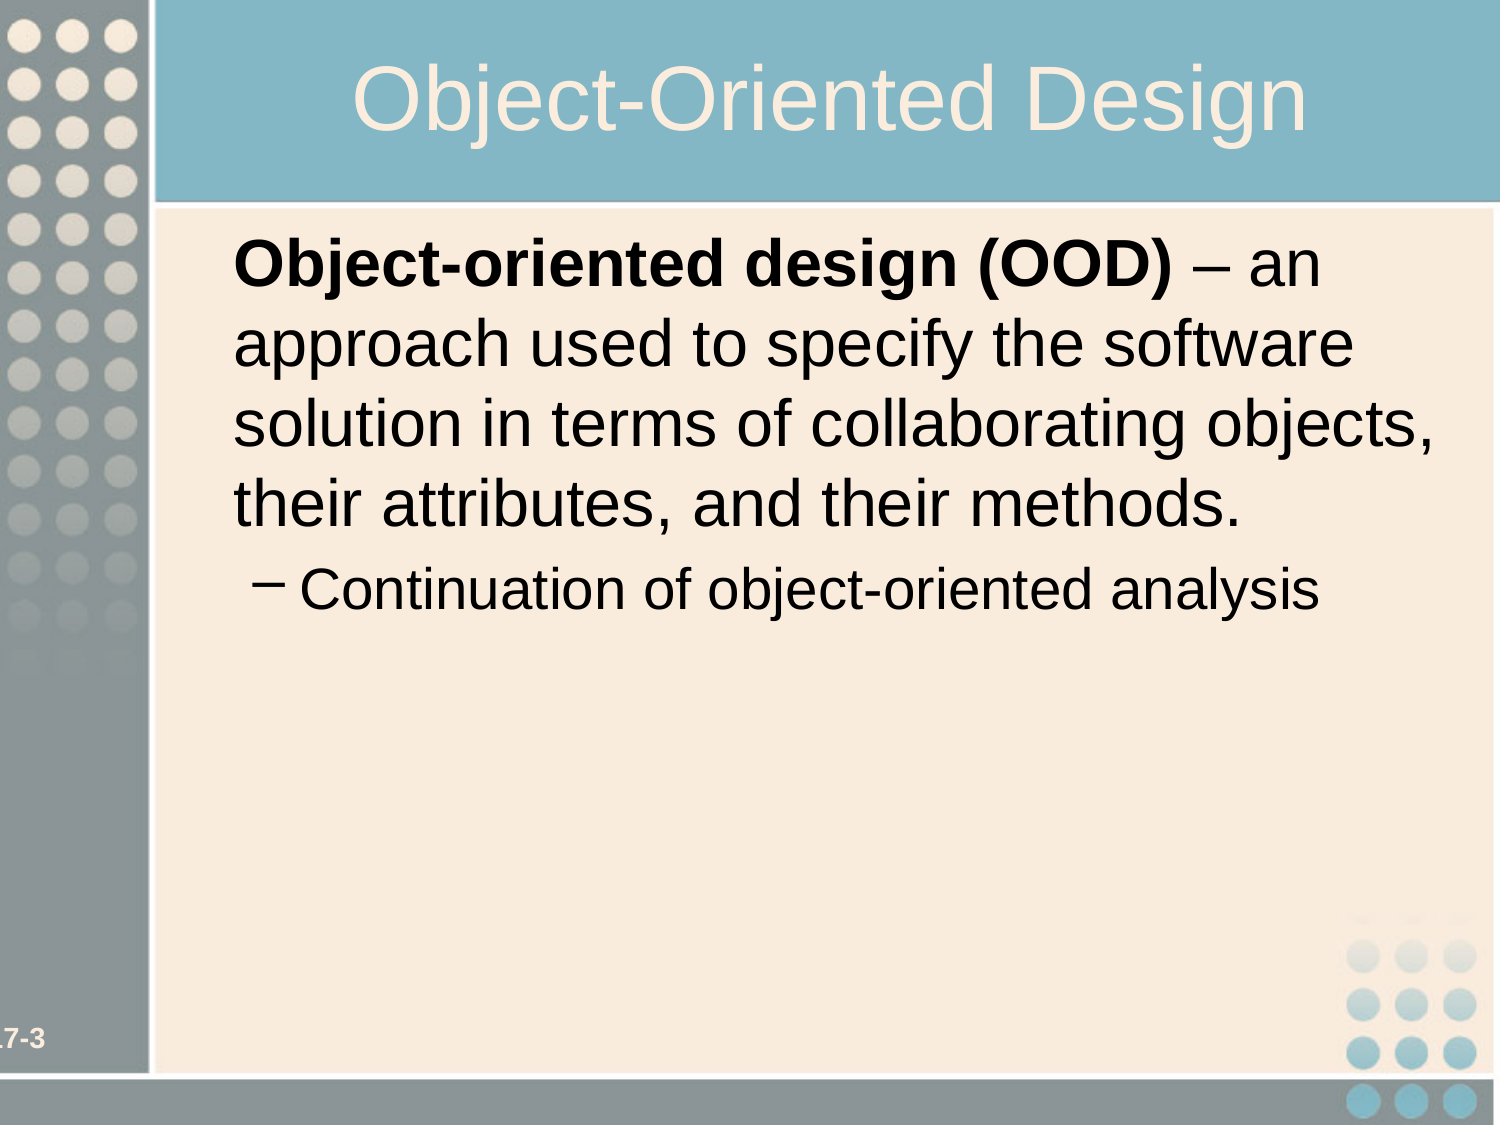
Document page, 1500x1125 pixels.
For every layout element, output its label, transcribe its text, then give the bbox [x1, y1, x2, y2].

picture [0, 0, 1500, 1125]
title Object-Oriented Design [162, 0, 1500, 188]
list Object-oriented design (OOD) – an approach used to specify the software solution in terms of collaborating objects, their attributes, and their methods. Continuation of object-oriented analysis [162, 212, 1475, 1063]
